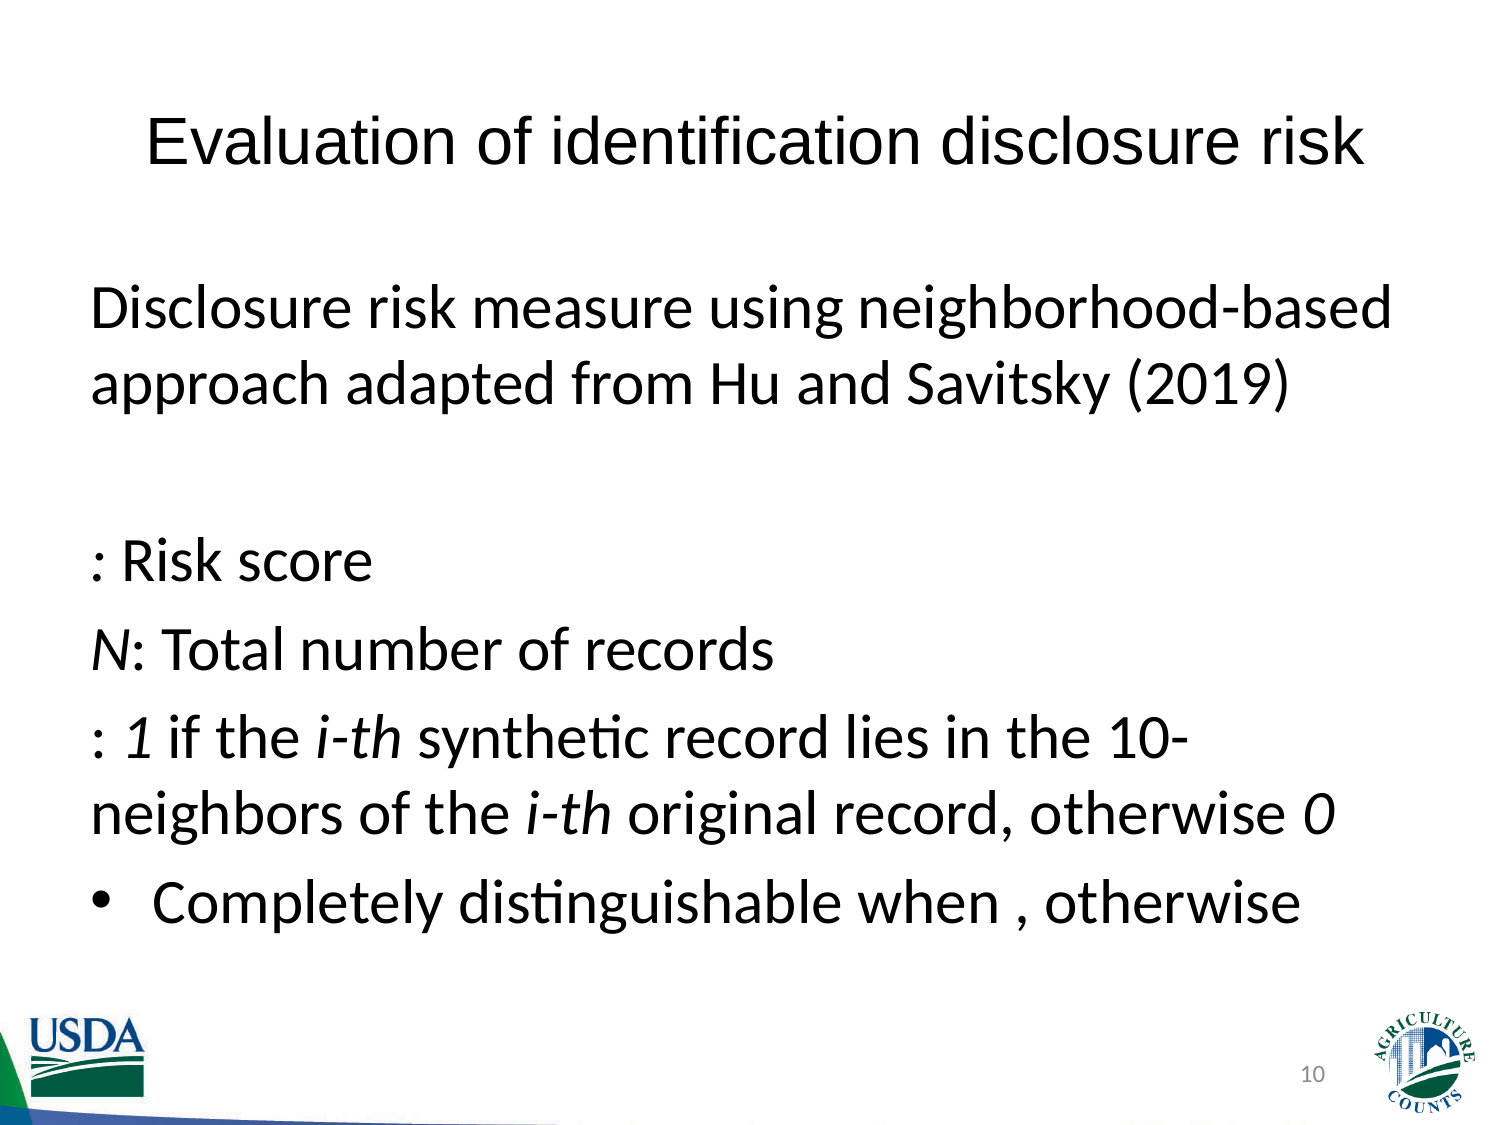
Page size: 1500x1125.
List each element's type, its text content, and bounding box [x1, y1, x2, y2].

picture [0, 987, 1321, 1125]
picture [1374, 1012, 1475, 1113]
picture [1315, 1068, 1321, 1080]
title Evaluation of identification disclosure risk [125, 50, 1388, 225]
